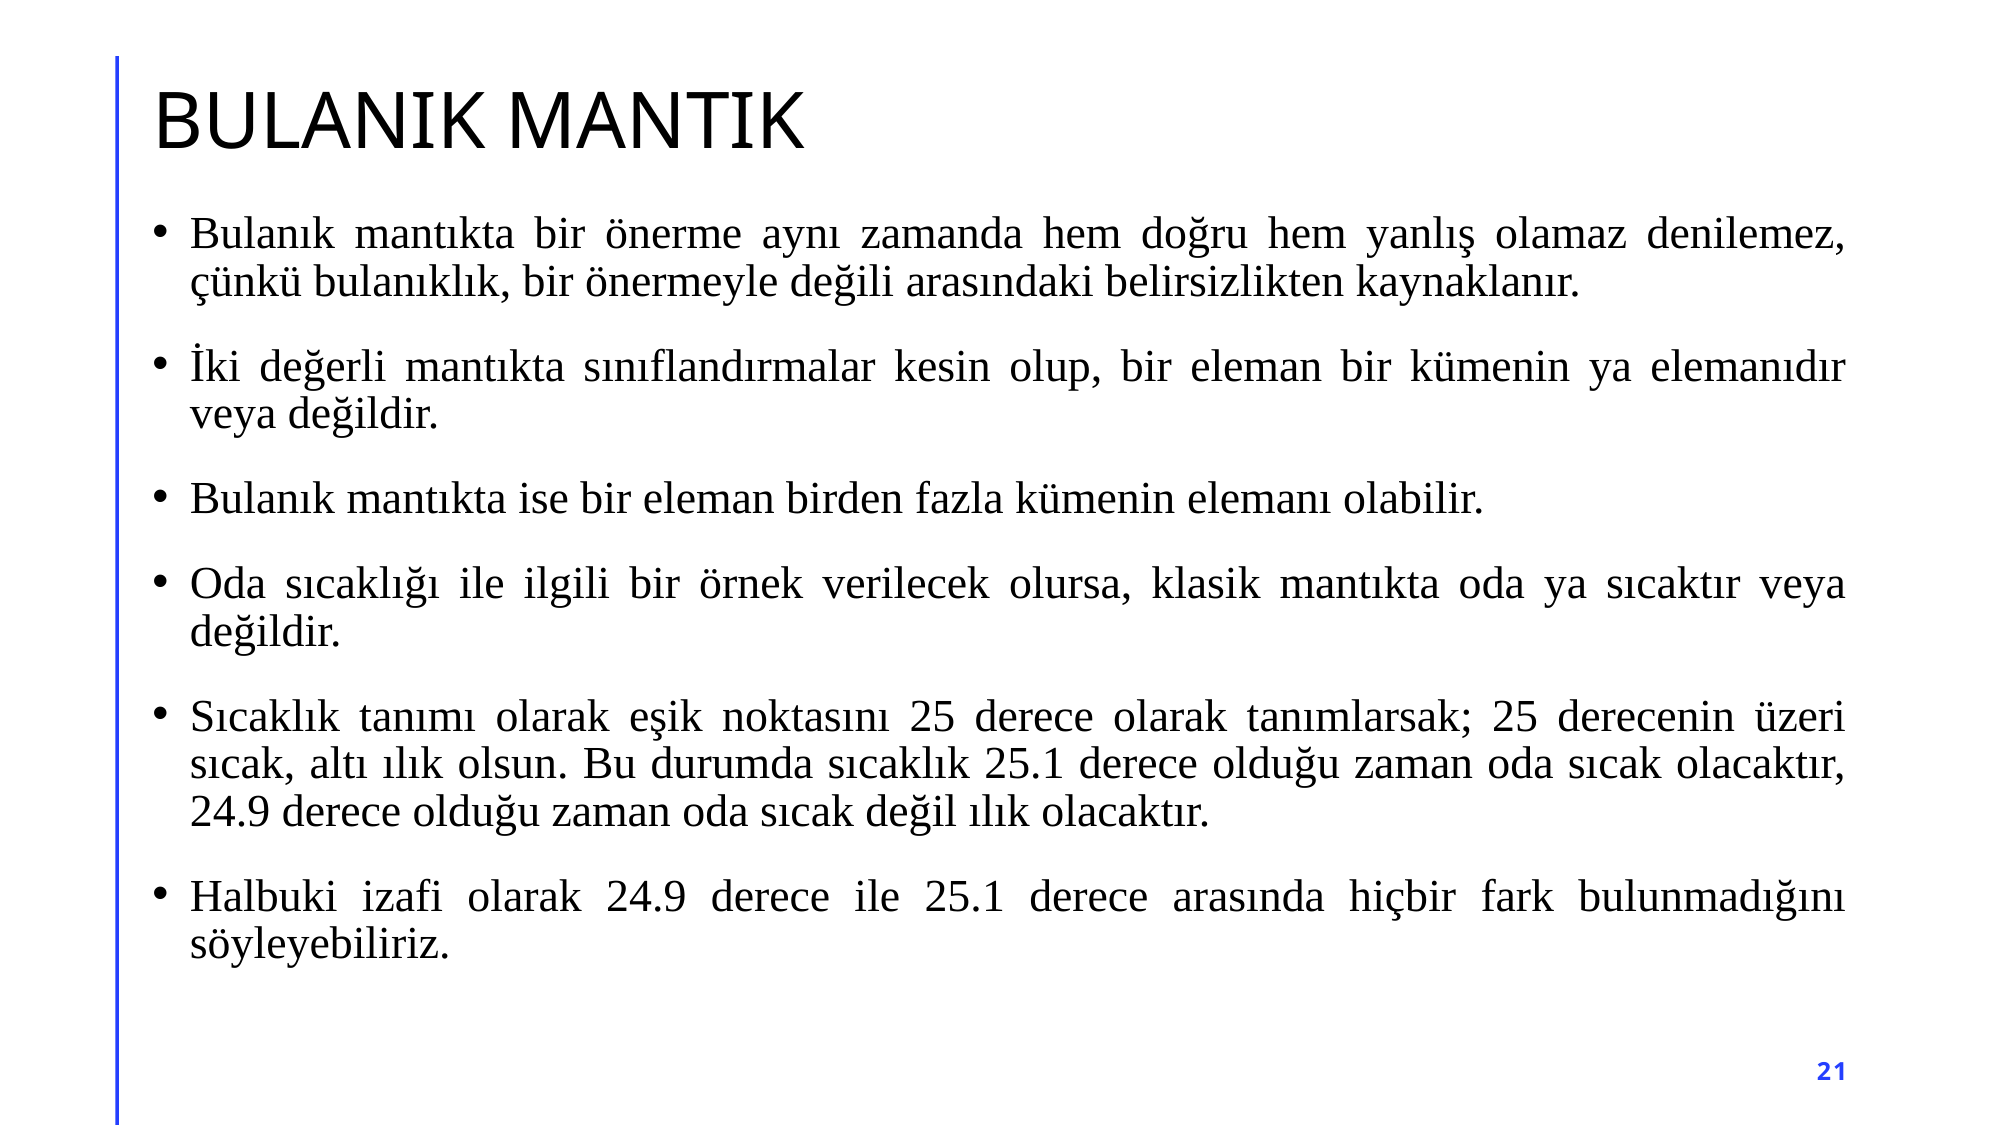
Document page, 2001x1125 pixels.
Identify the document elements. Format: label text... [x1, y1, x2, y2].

list Bulanık mantıkta bir önerme aynı zamanda hem doğru hem yanlış olamaz denilemez, çünkü bulanıklık, bir önermeyle değili arasındaki belirsizlikten kaynaklanır. İki değerli mantıkta sınıflandırmalar kesin olup, bir eleman bir kümenin ya elemanıdır veya değildir. Bulanık mantıkta ise bir eleman birden fazla kümenin elemanı olabilir. Oda sıcaklığı ile ilgili bir örnek verilecek olursa, klasik mantıkta oda ya sıcaktır veya değildir. Sıcaklık tanımı olarak eşik noktasını 25 derece olarak tanımlarsak; 25 derecenin üzeri sıcak, altı ılık olsun. Bu durumda sıcaklık 25.1 derece olduğu zaman oda sıcak olacaktır, 24.9 derece olduğu zaman oda sıcak değil ılık olacaktır. Halbuki izafi olarak 24.9 derece ile 25.1 derece arasında hiçbir fark bulunmadığını söyleyebiliriz. [137, 202, 1863, 1073]
title BULANIK MANTIK [137, 72, 1863, 173]
slide_number 21 [1412, 1073, 1863, 1103]
